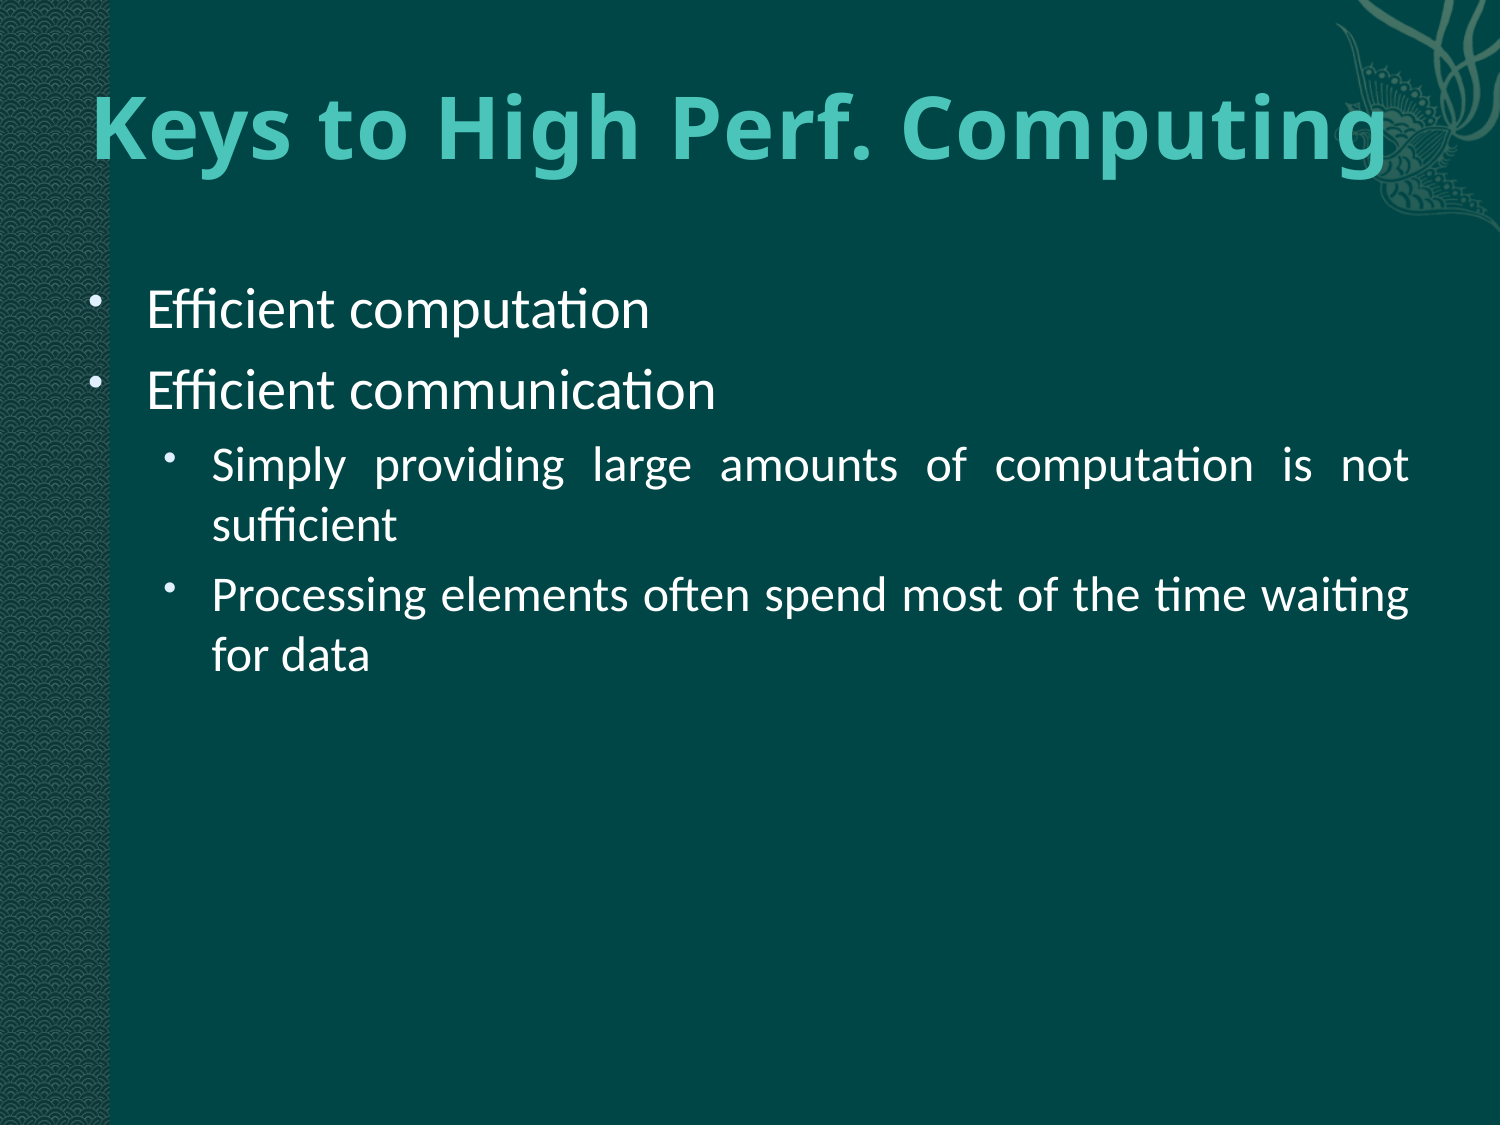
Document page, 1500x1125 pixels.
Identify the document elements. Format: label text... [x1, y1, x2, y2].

picture [0, 0, 110, 1125]
list Efficient computation Efficient communication Simply providing large amounts of computation is not sufficient Processing elements often spend most of the time waiting for data [75, 262, 1425, 1005]
title Keys to High Perf. Computing [75, 24, 1477, 225]
